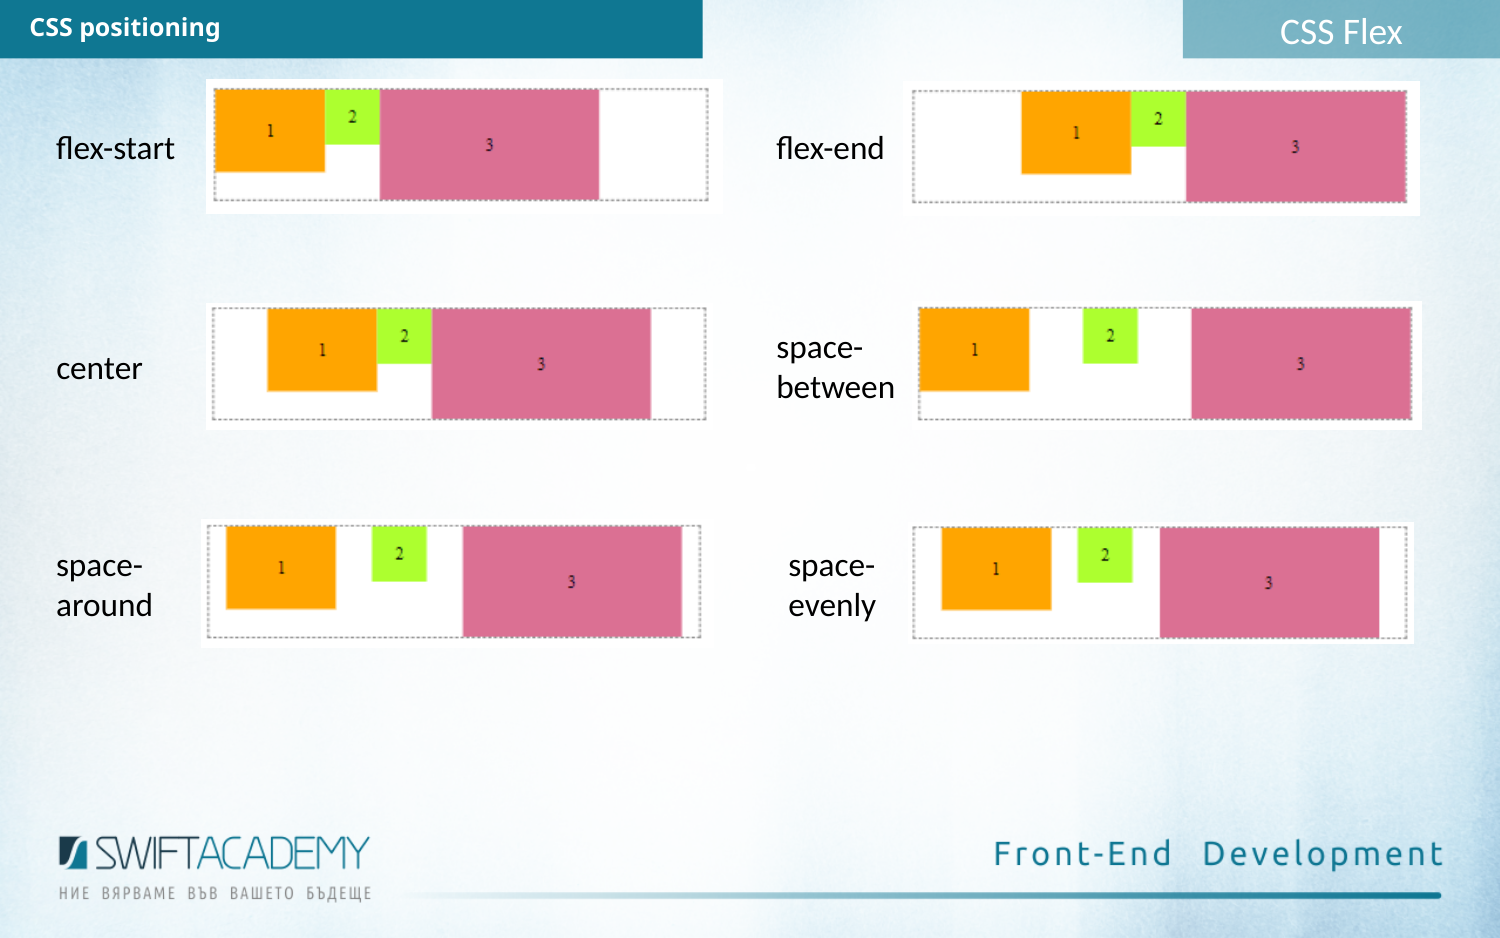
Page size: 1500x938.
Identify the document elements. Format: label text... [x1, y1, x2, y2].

text_box center [41, 338, 206, 394]
text_box space-evenly [773, 535, 908, 631]
text_box flex-start [41, 118, 206, 174]
text_box space- between [761, 317, 912, 413]
text_box [0, 0, 704, 59]
text_box CSS positioning [14, 4, 691, 49]
picture [0, 0, 1500, 938]
text_box flex-end [761, 118, 903, 174]
text_box CSS Flex [1182, 0, 1500, 59]
text_box space-around [41, 535, 201, 631]
